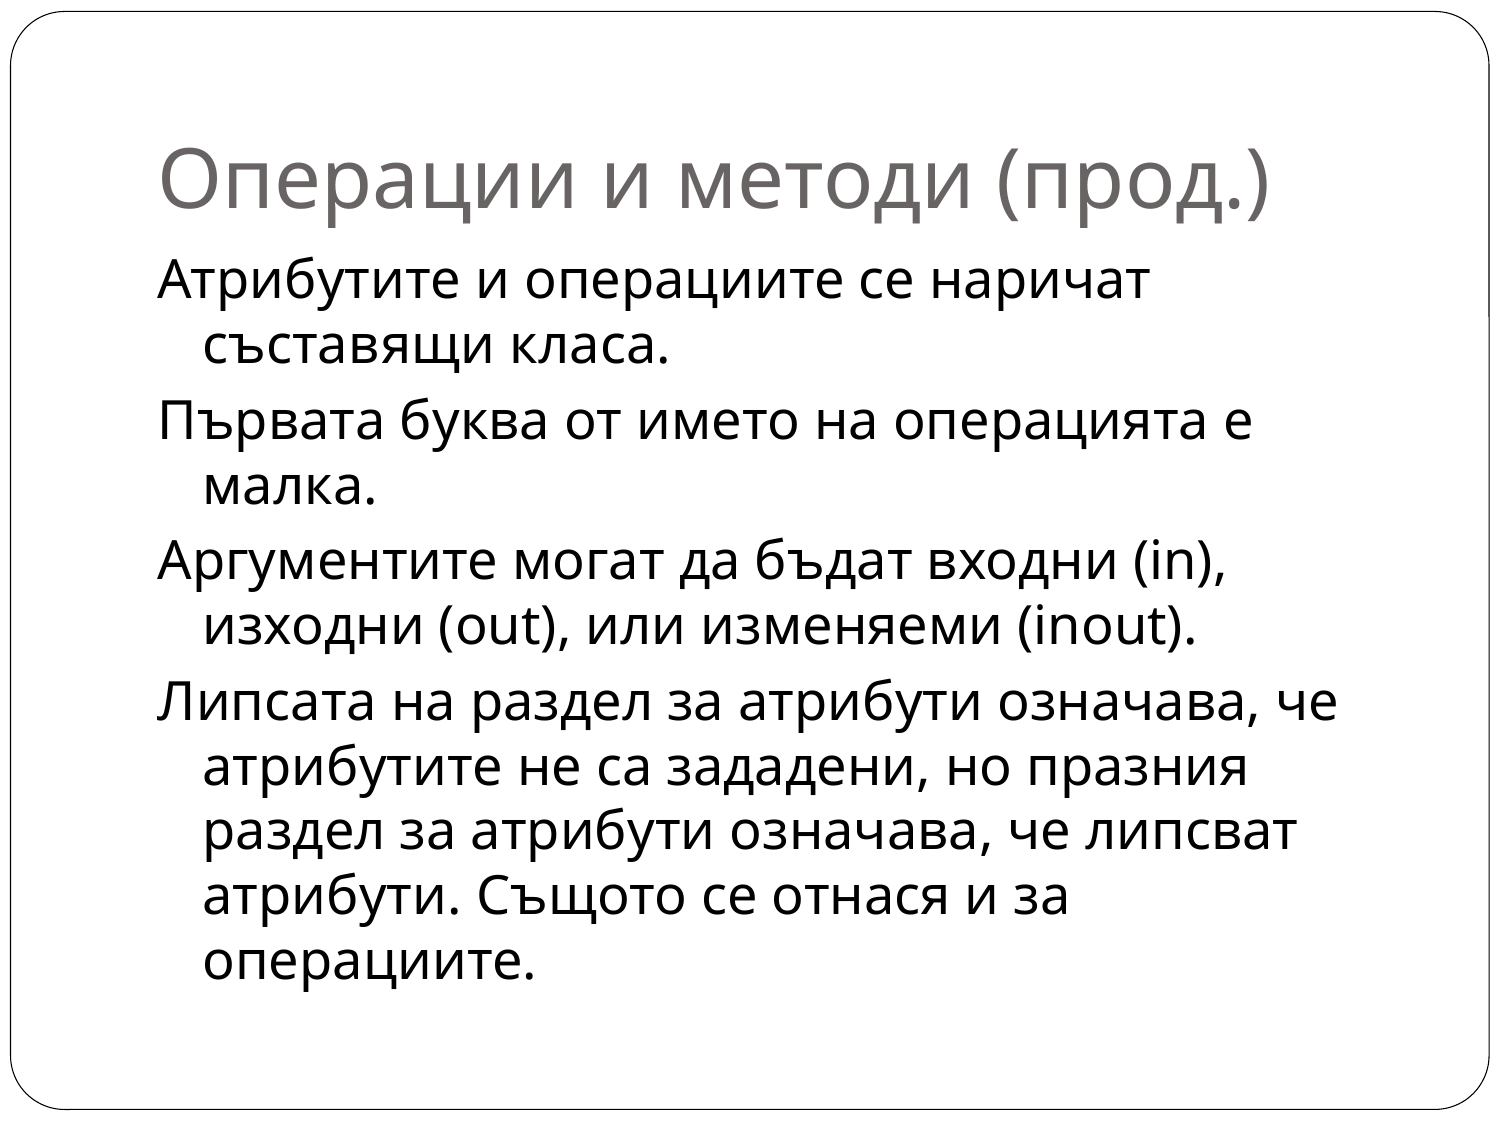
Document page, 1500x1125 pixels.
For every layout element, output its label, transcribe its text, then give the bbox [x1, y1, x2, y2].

list Атрибутите и операциите се наричат съставящи класа. Първата буква от името на операцията е малка. Аргументите могат да бъдат входни (in), изходни (out), или изменяеми (inout). Липсата на раздел за атрибути означава, че атрибутите не са зададени, но празния раздел за атрибути означава, че липсват атрибути. Същото се отнася и за операциите. [149, 236, 1426, 988]
title Операции и методи (прод.) [149, 44, 1426, 234]
